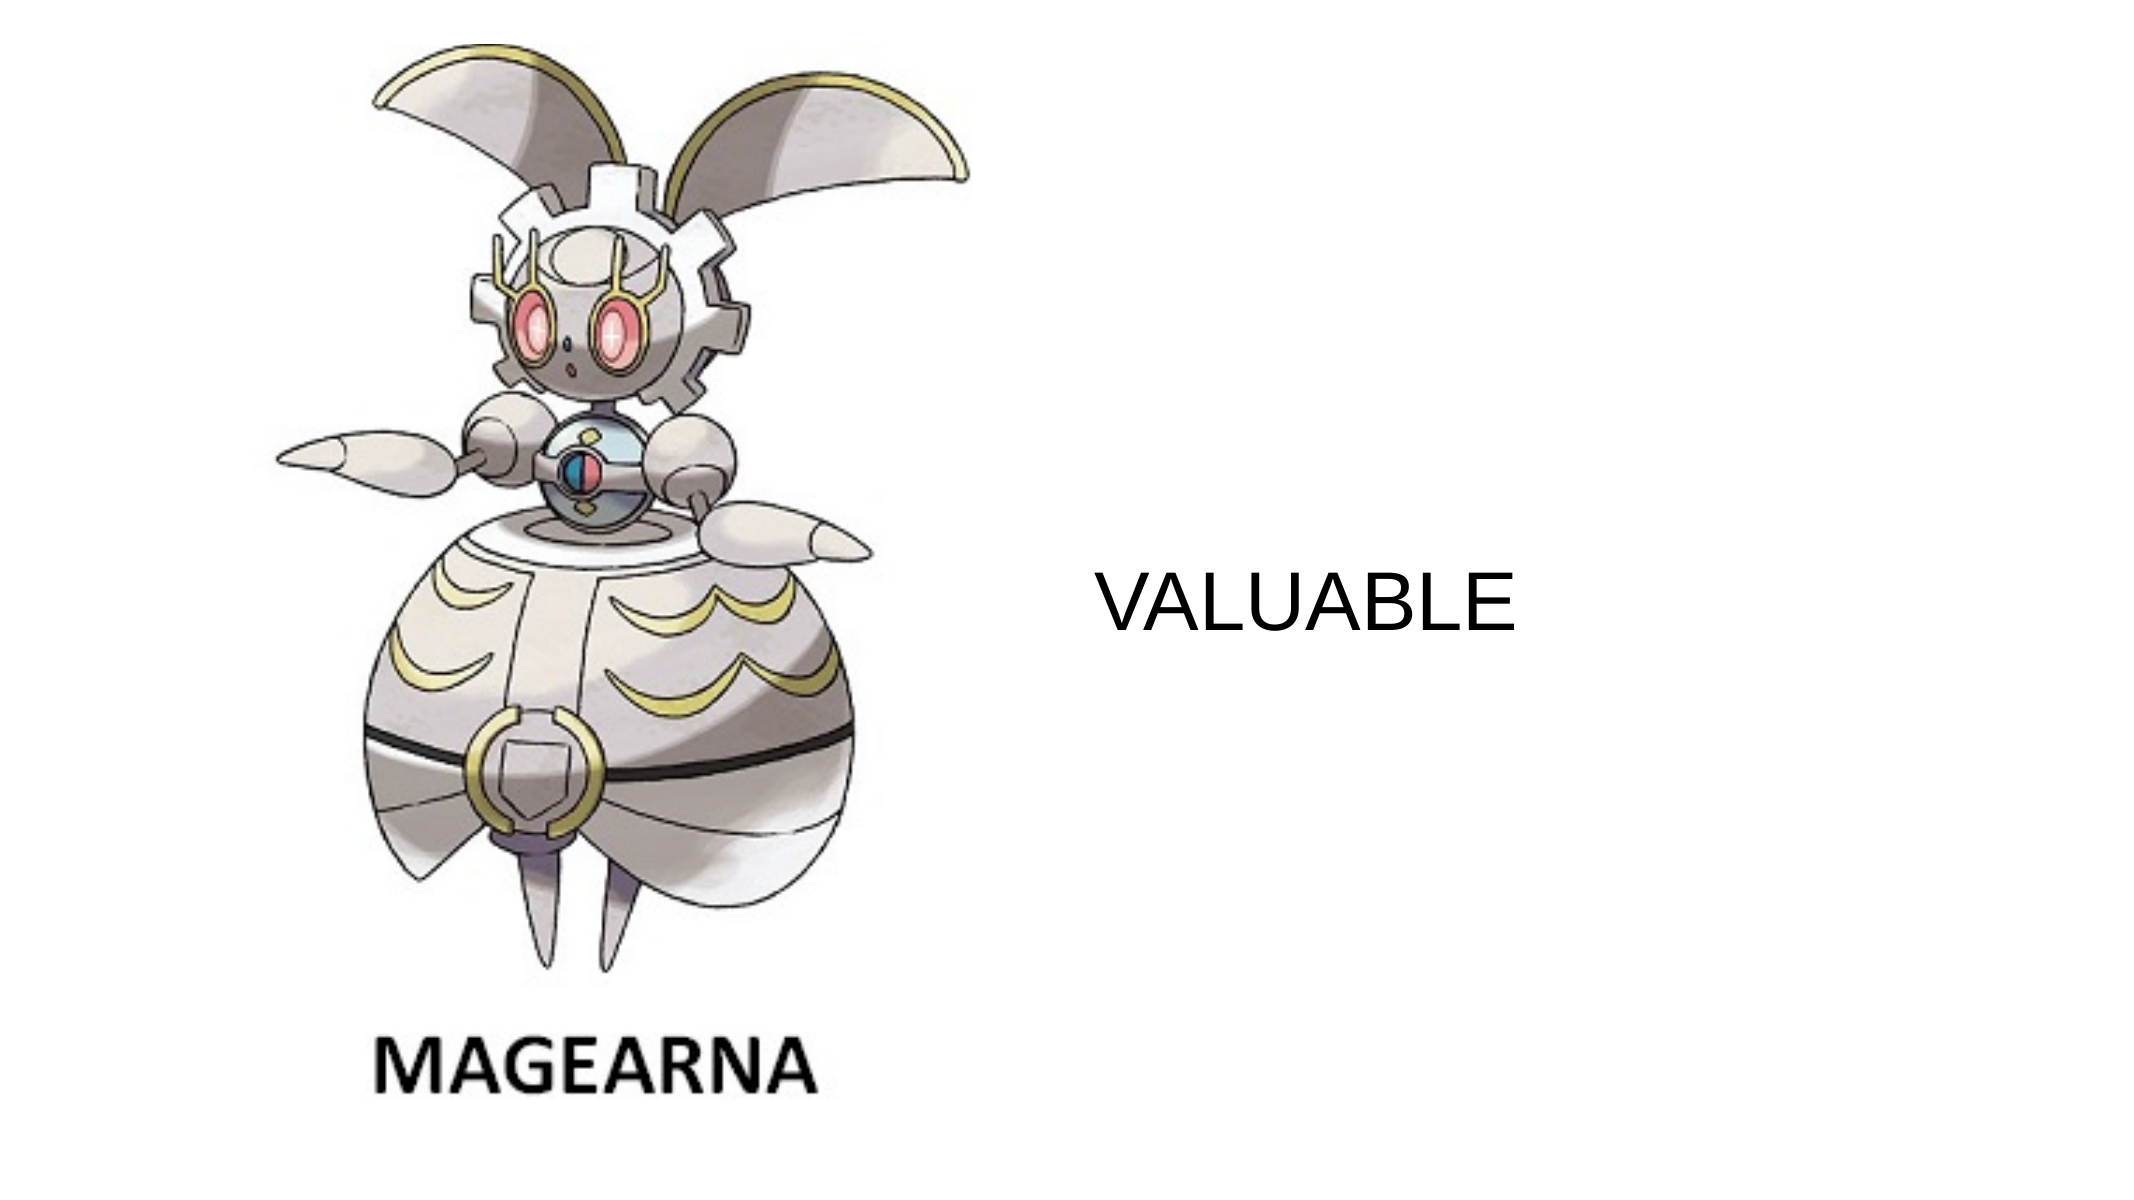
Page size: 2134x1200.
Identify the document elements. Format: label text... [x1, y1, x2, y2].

text_box VALUABLE [1079, 539, 1860, 655]
picture [209, 44, 1052, 1170]
